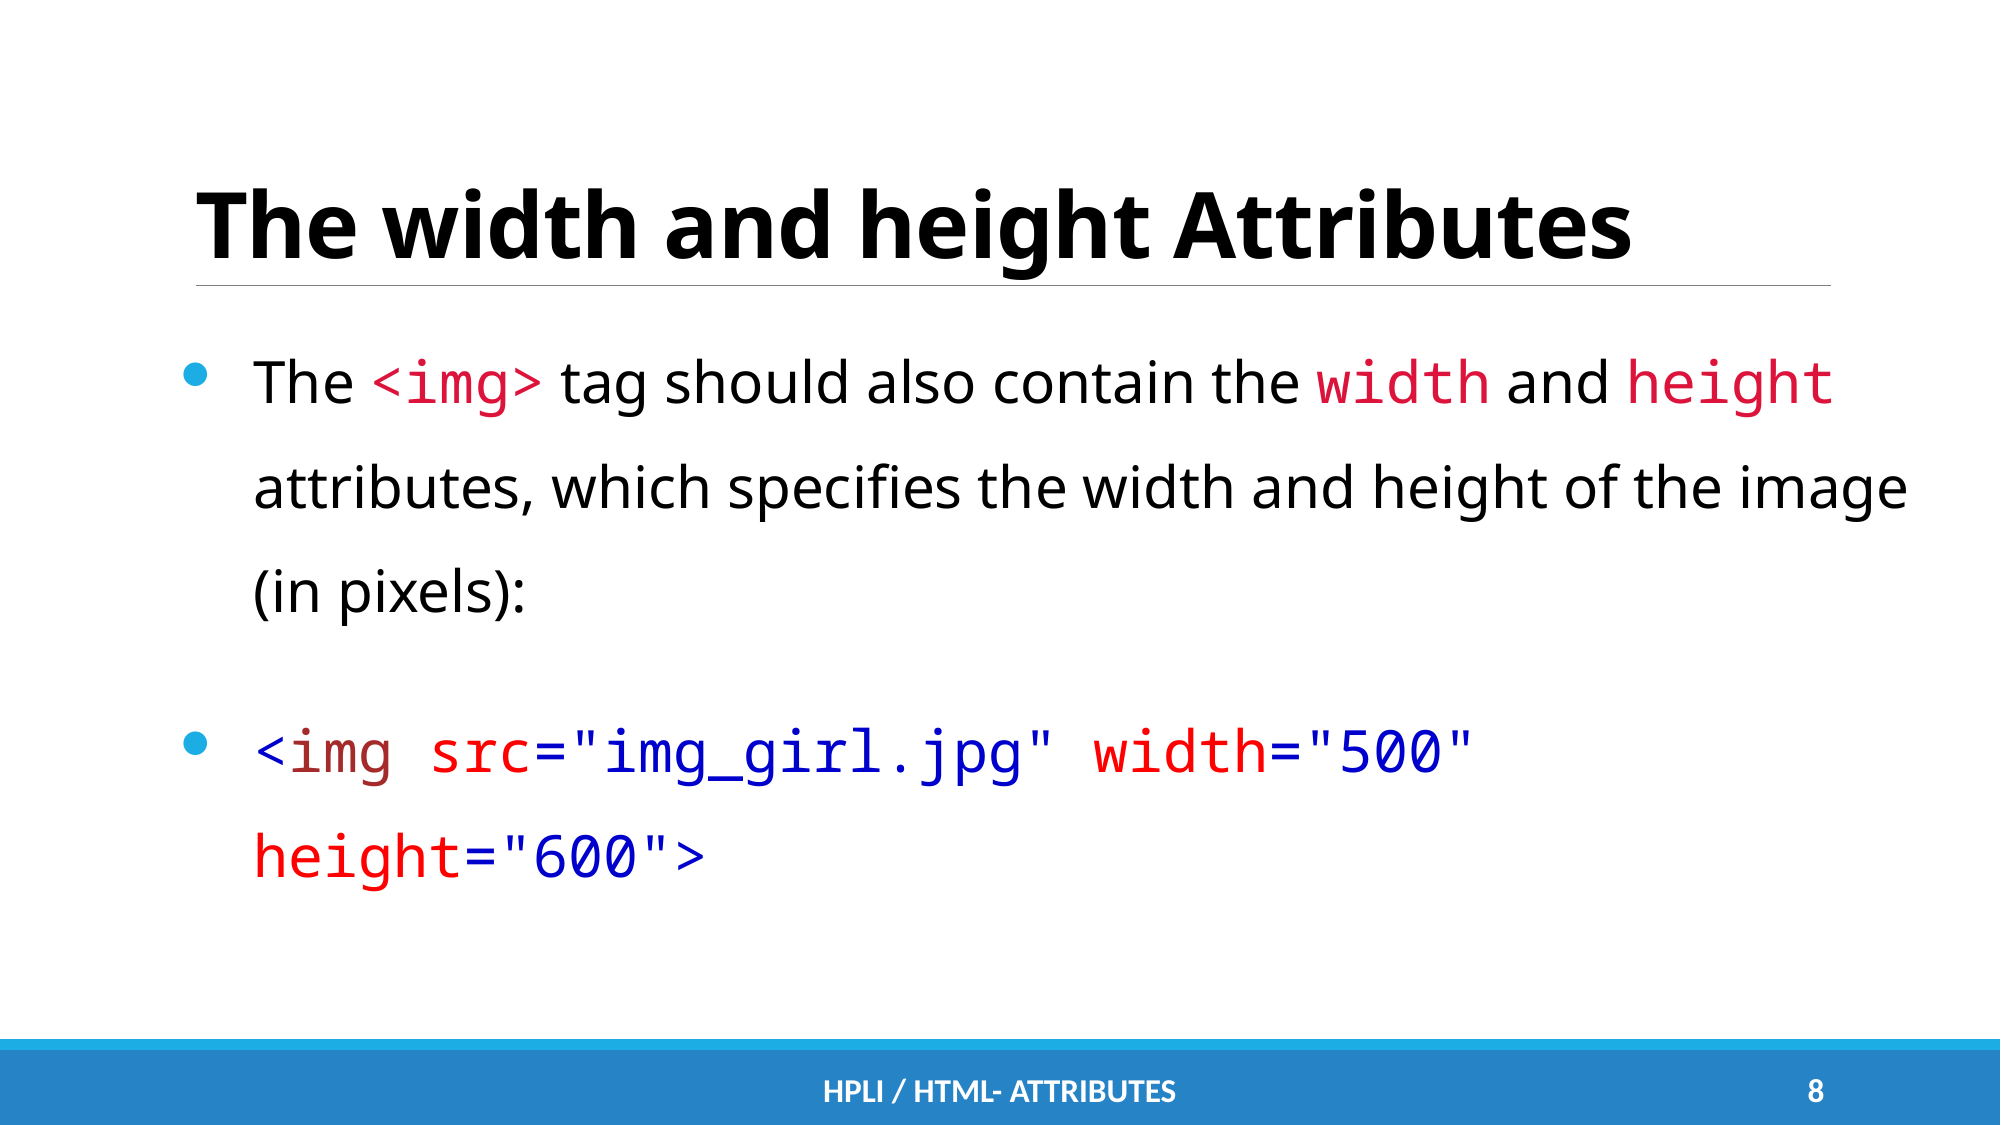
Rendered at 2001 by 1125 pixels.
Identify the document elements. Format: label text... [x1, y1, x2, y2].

title The width and height Attributes [180, 47, 1830, 285]
footer HPLI / HTML- Attributes [604, 1059, 1396, 1120]
slide_number 7 [1624, 1059, 1840, 1120]
list The <img> tag should also contain the width and height attributes, which specifies the width and height of the image (in pixels): <img src="img_girl.jpg" width="500" height="600"> [180, 302, 1939, 963]
